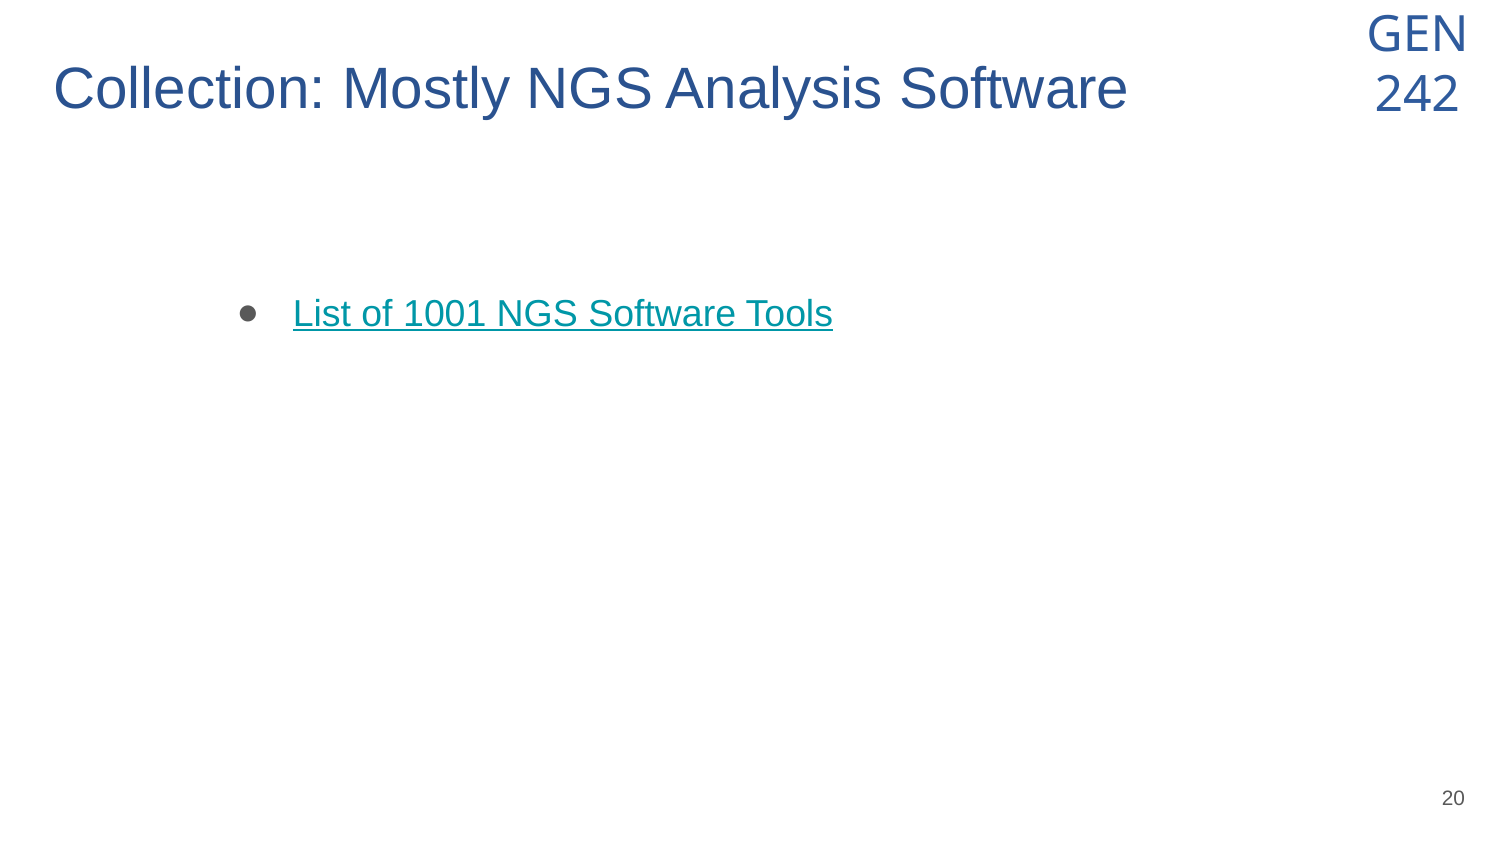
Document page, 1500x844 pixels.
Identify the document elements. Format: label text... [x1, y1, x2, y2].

list List of 1001 NGS Software Tools [202, 267, 1305, 596]
title Collection: Mostly NGS Analysis Software [38, 35, 1437, 130]
slide_number ‹#› [1389, 764, 1480, 830]
